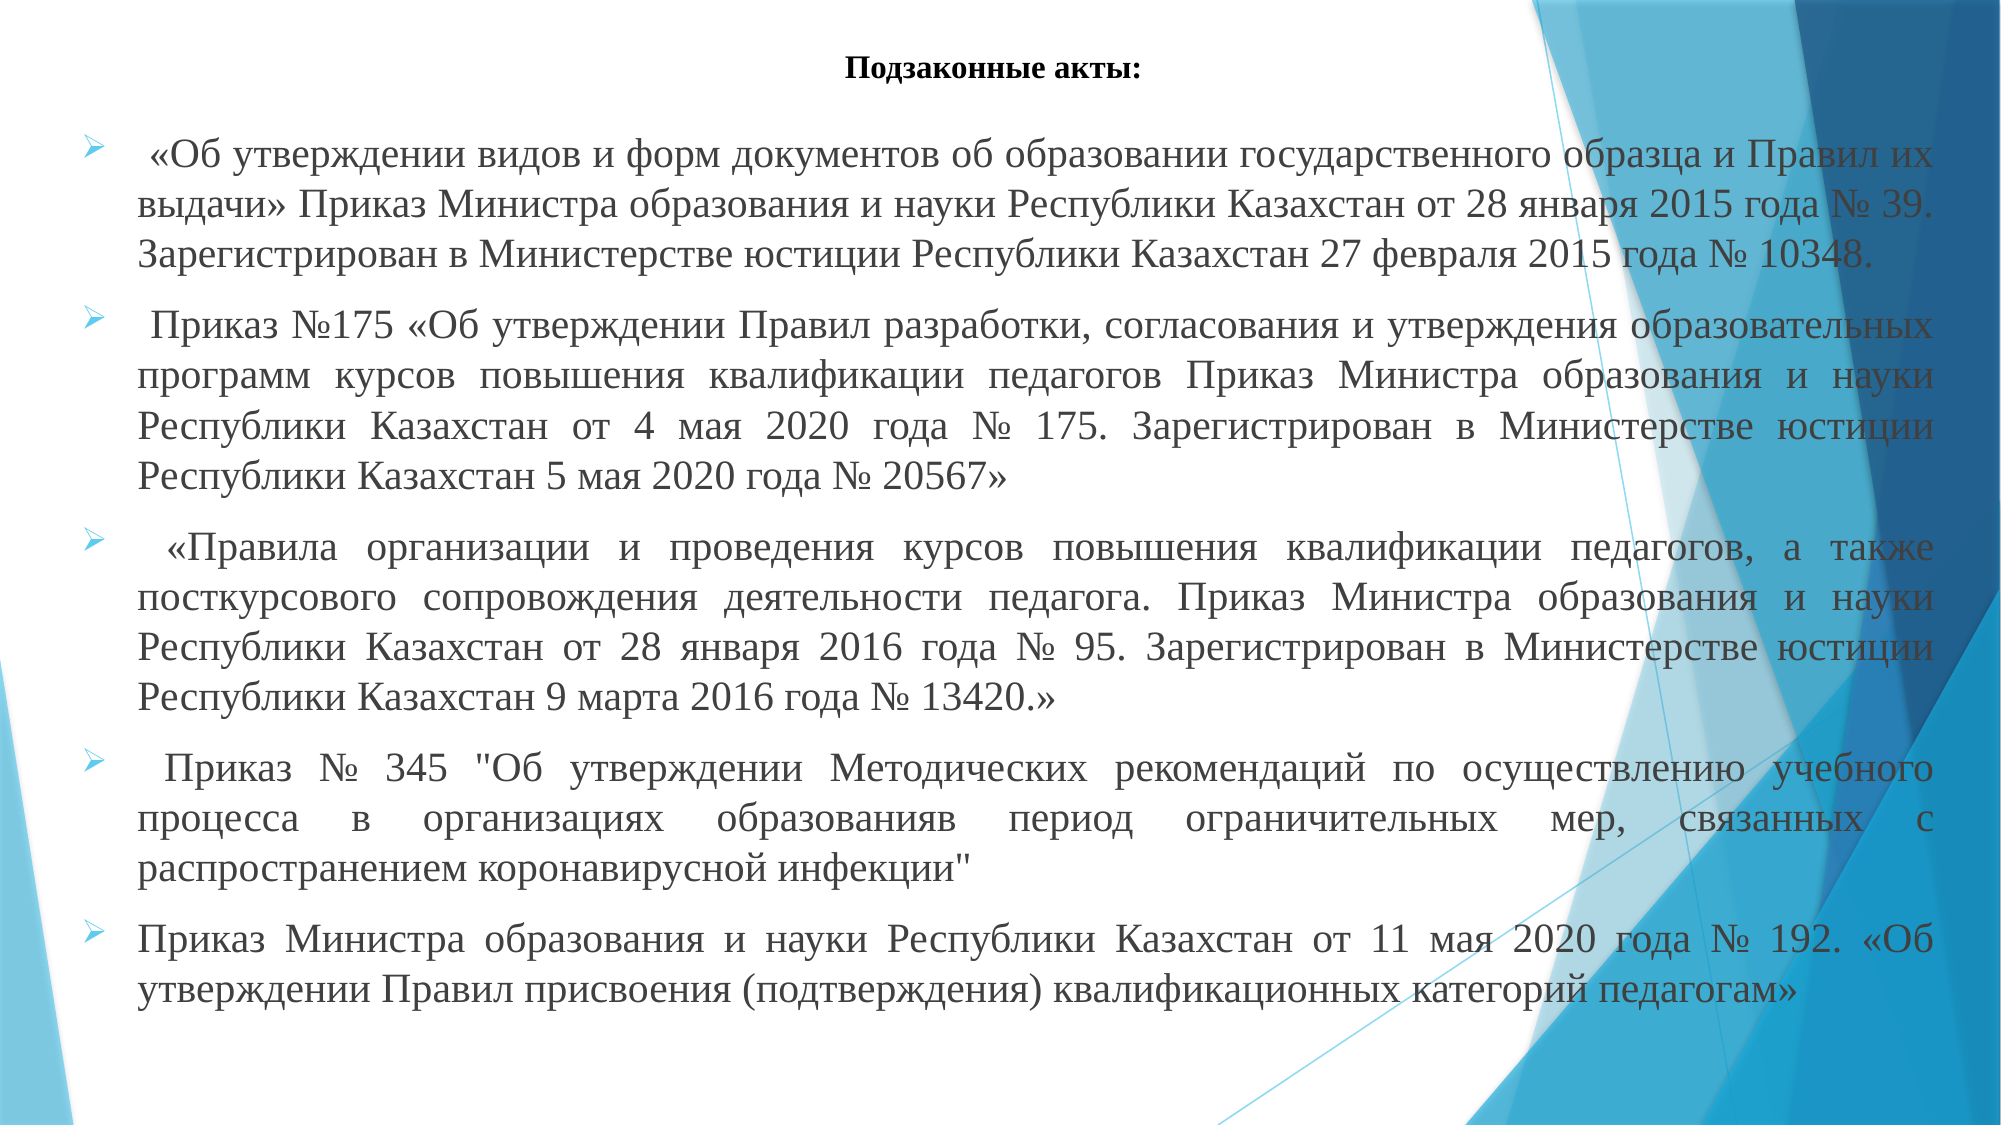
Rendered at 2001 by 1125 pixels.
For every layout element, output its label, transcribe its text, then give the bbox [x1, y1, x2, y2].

list «Об утверждении видов и форм документов об образовании государственного образца и Правил их выдачи» Приказ Министра образования и науки Республики Казахстан от 28 января 2015 года № 39. Зарегистрирован в Министерстве юстиции Республики Казахстан 27 февраля 2015 года № 10348. Приказ №175 «Об утверждении Правил разработки, согласования и утверждения образовательных программ курсов повышения квалификации педагогов Приказ Министра образования и науки Республики Казахстан от 4 мая 2020 года № 175. Зарегистрирован в Министерстве юстиции Республики Казахстан 5 мая 2020 года № 20567» «Правила организации и проведения курсов повышения квалификации педагогов, а также посткурсового сопровождения деятельности педагога. Приказ Министра образования и науки Республики Казахстан от 28 января 2016 года № 95. Зарегистрирован в Министерстве юстиции Республики Казахстан 9 марта 2016 года № 13420.» Приказ № 345 "Об утверждении Методических рекомендаций по осуществлению учебного процесса в организациях образованияв период ограничительных мер, связанных с распространением коронавирусной инфекции" Приказ Министра образования и науки Республики Казахстан от 11 мая 2020 года № 192. «Об утверждении Правил присвоения (подтверждения) квалификационных категорий педагогам» [66, 118, 1950, 1125]
title Подзаконные акты: [111, 34, 1877, 118]
